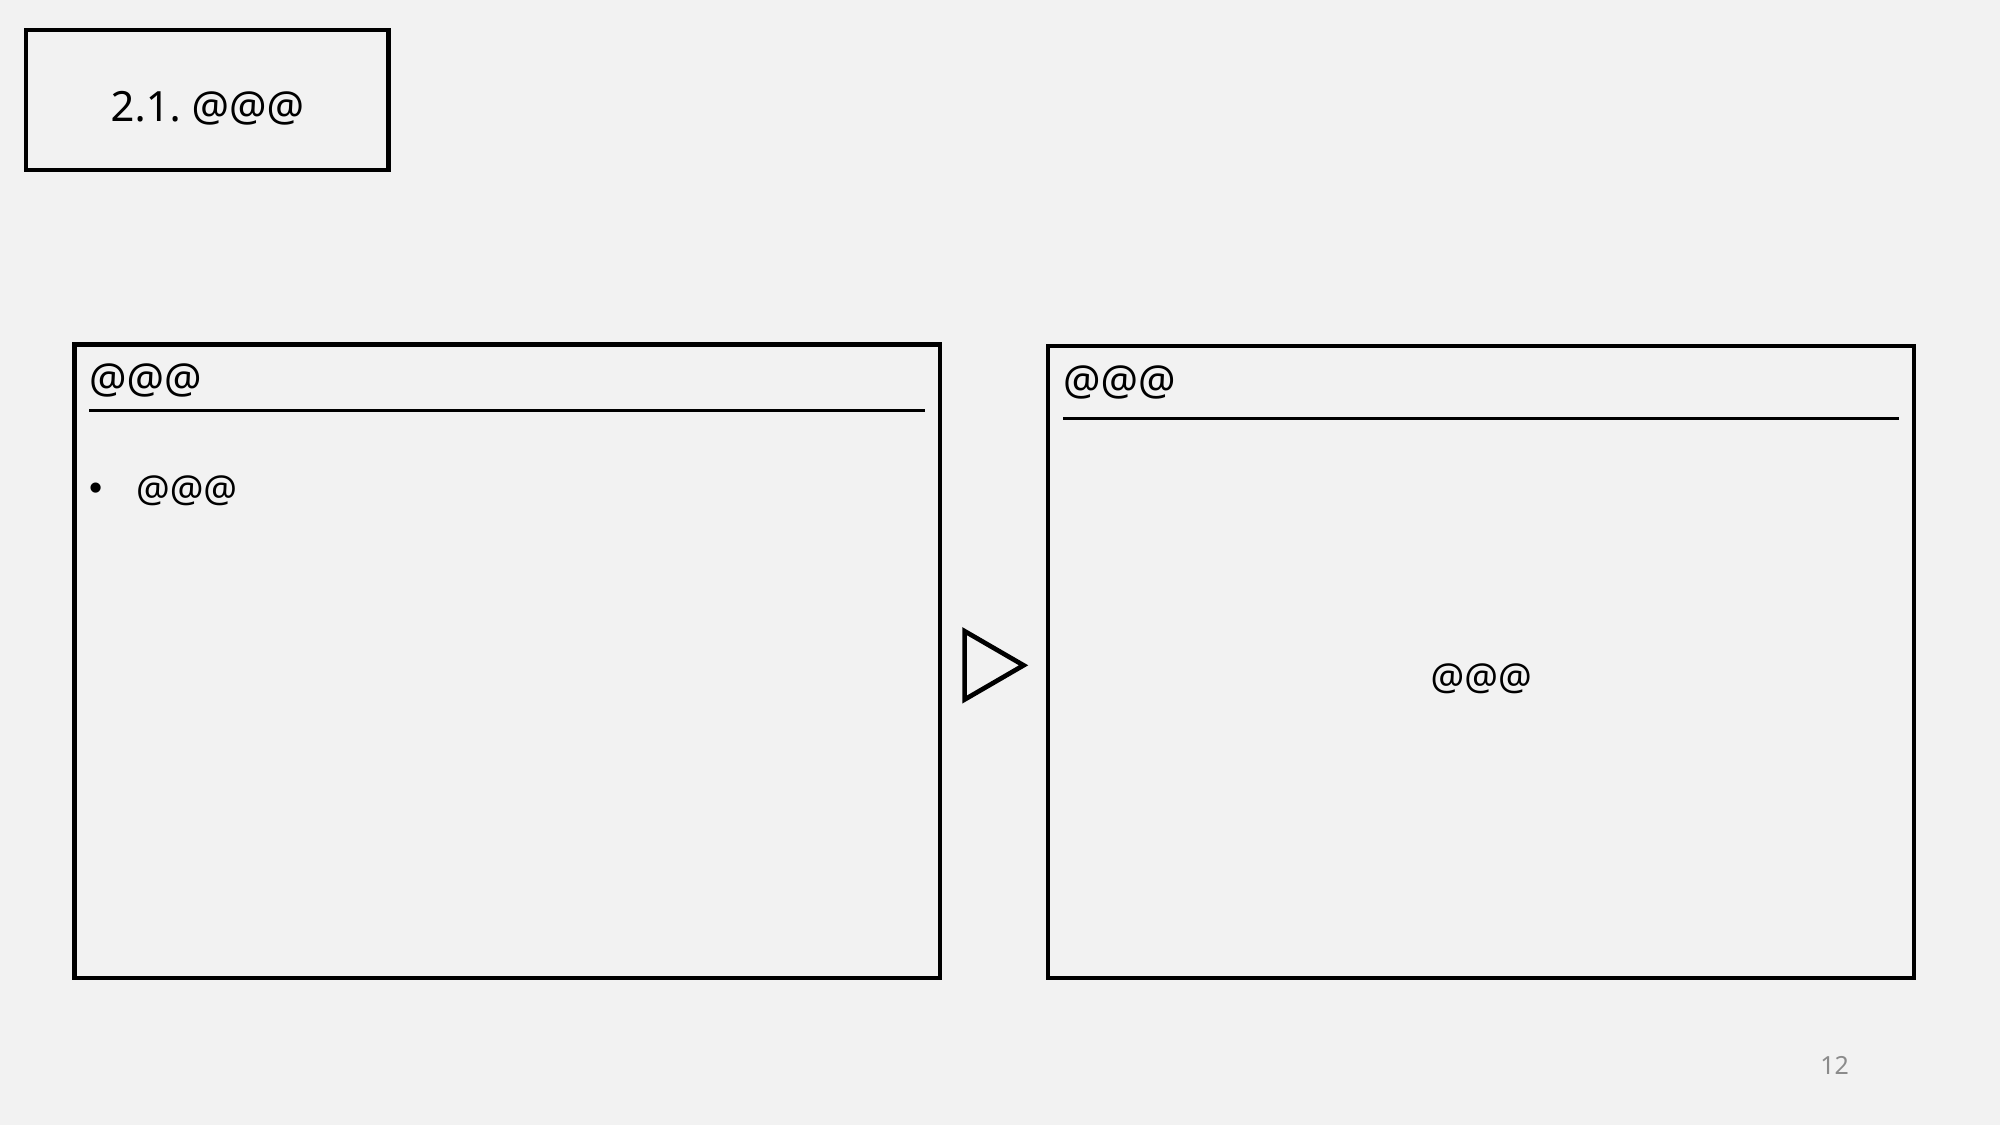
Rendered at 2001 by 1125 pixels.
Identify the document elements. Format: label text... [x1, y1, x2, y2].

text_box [74, 344, 941, 508]
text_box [26, 29, 389, 171]
text_box [73, 344, 941, 979]
text_box [1047, 345, 1915, 979]
text_box [963, 629, 1026, 702]
slide_number 12 [1413, 1033, 1864, 1100]
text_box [1048, 346, 1915, 696]
